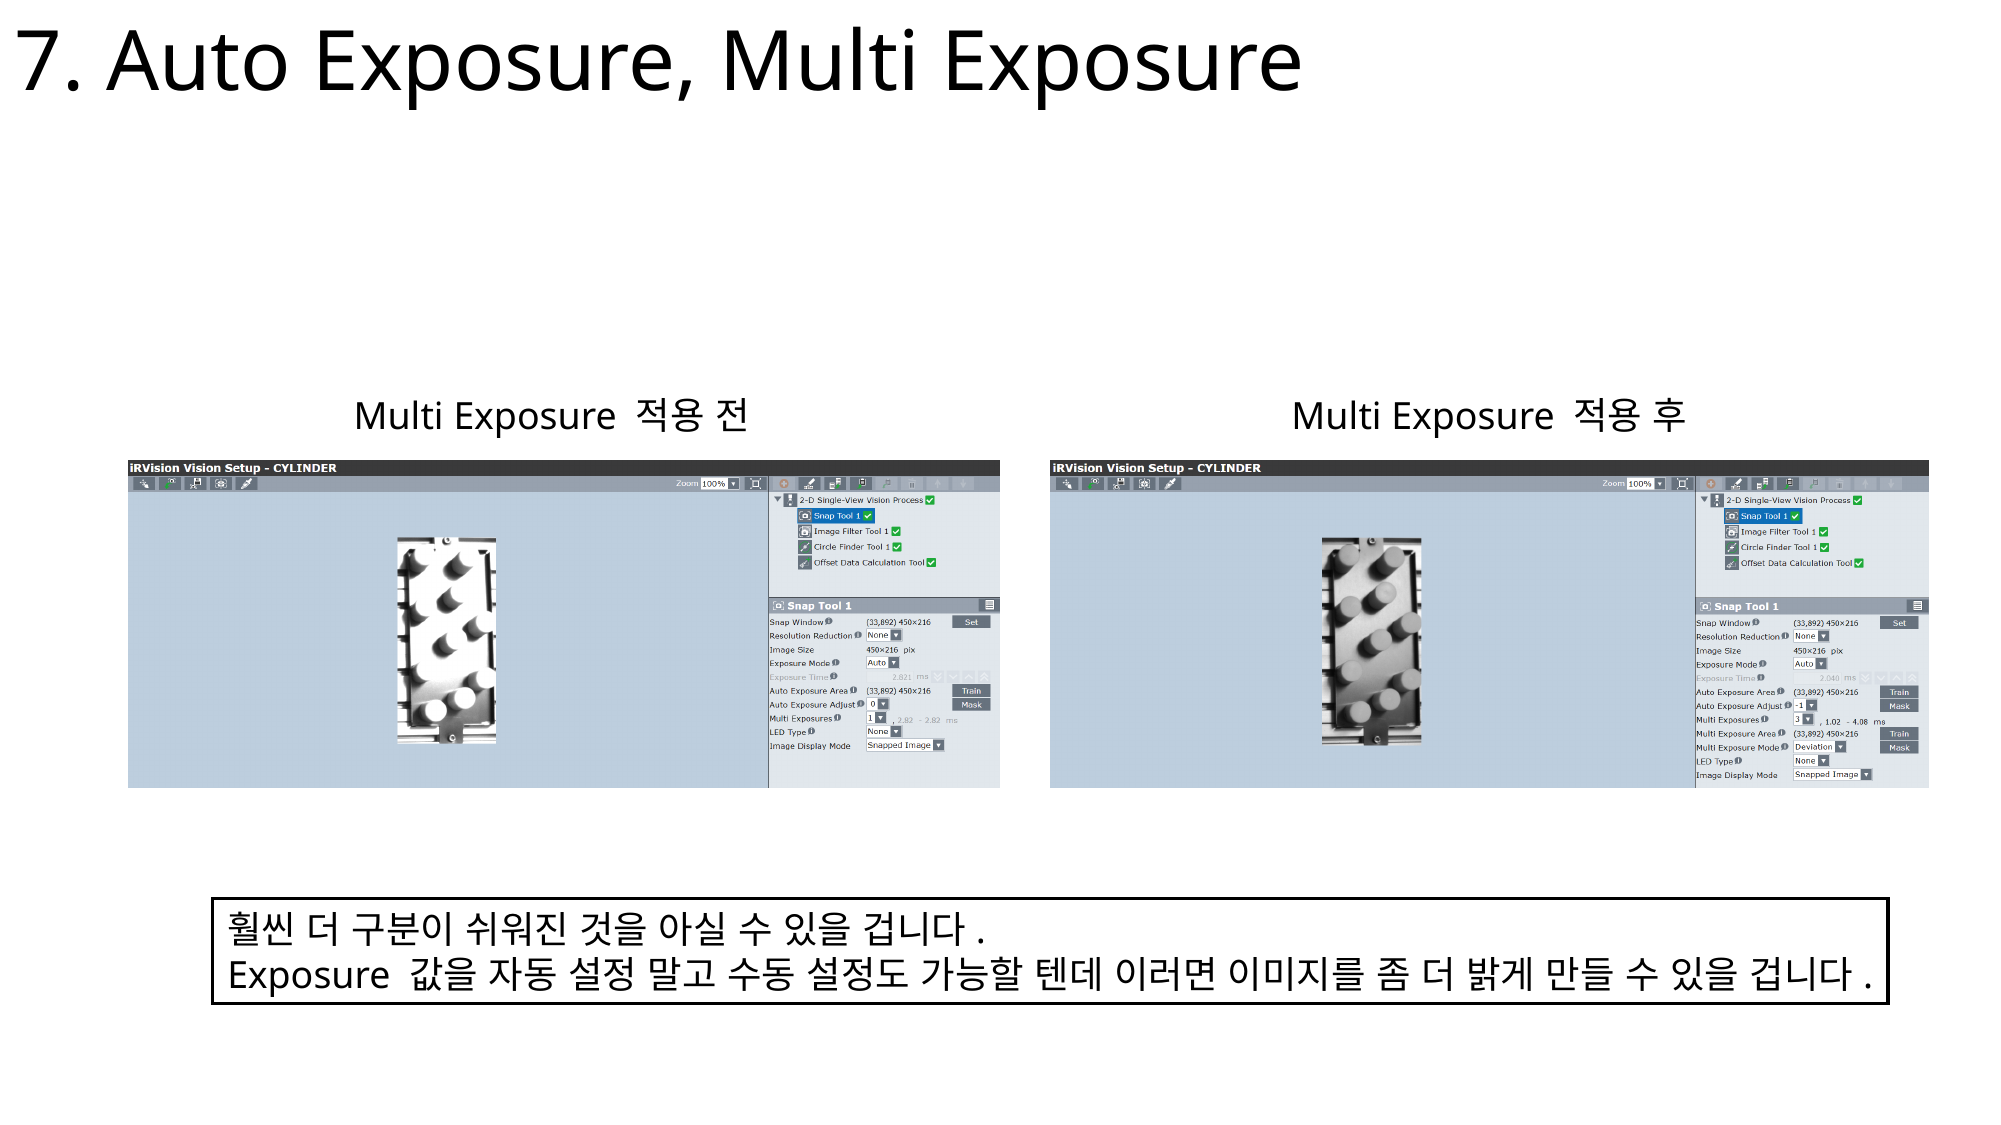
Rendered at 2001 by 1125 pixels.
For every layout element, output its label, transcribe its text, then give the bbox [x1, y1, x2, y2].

text_box 7. Auto Exposure, Multi Exposure [0, 0, 1490, 115]
picture [1049, 460, 1930, 788]
text_box 훨씬 더 구분이 쉬워진 것을 아실 수 있을 겁니다. Exposure 값을 자동 설정 말고 수동 설정도 가능할 텐데 이러면 이미지를 좀 더 밝게 만들 수 있을 겁니다. [211, 897, 1890, 1005]
picture [127, 460, 1001, 788]
text_box Multi Exposure 적용 후 [1184, 384, 1795, 445]
text_box Multi Exposure 적용 전 [246, 384, 857, 445]
